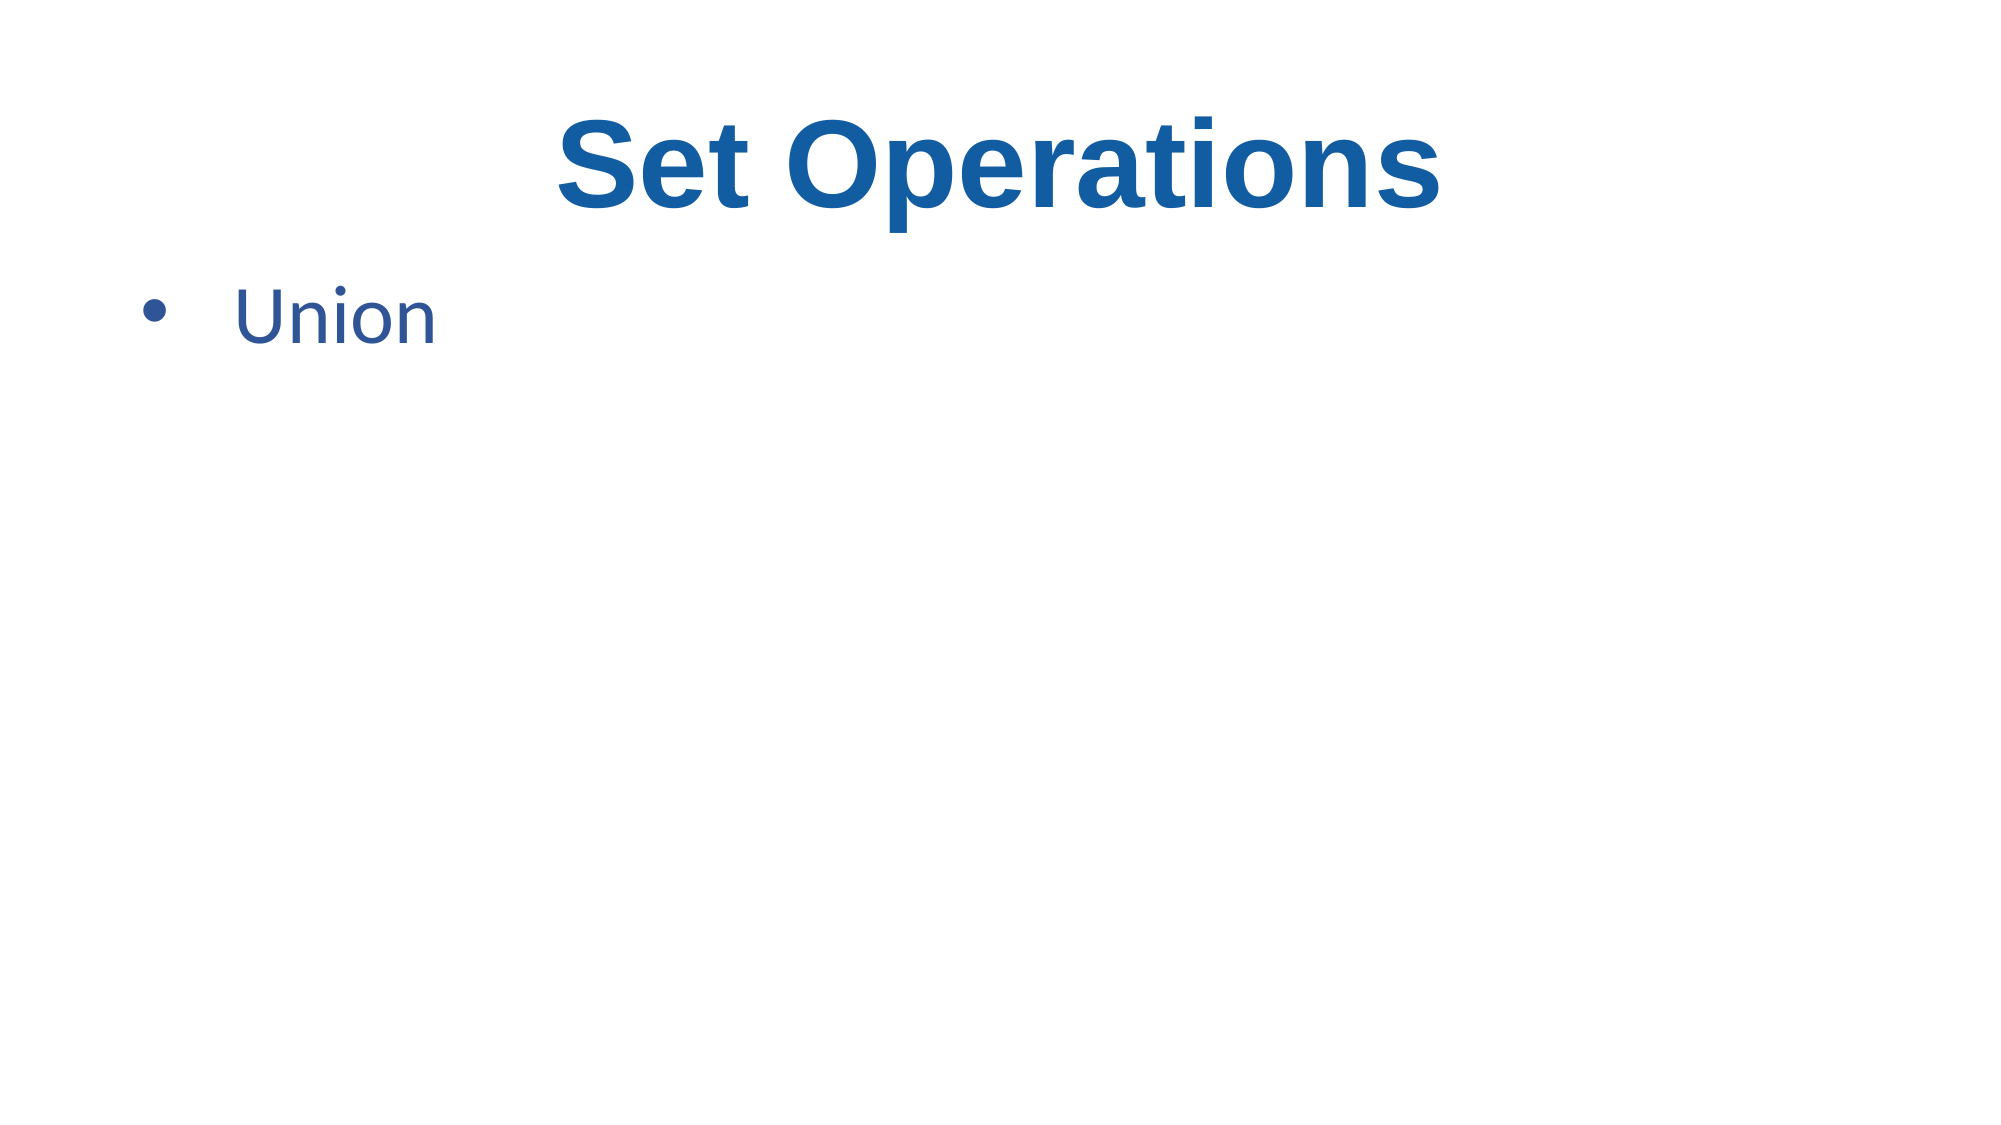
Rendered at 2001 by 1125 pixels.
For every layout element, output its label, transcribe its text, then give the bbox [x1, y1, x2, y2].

text_box Union [50, 252, 1950, 438]
title Set Operations [137, 102, 1863, 231]
